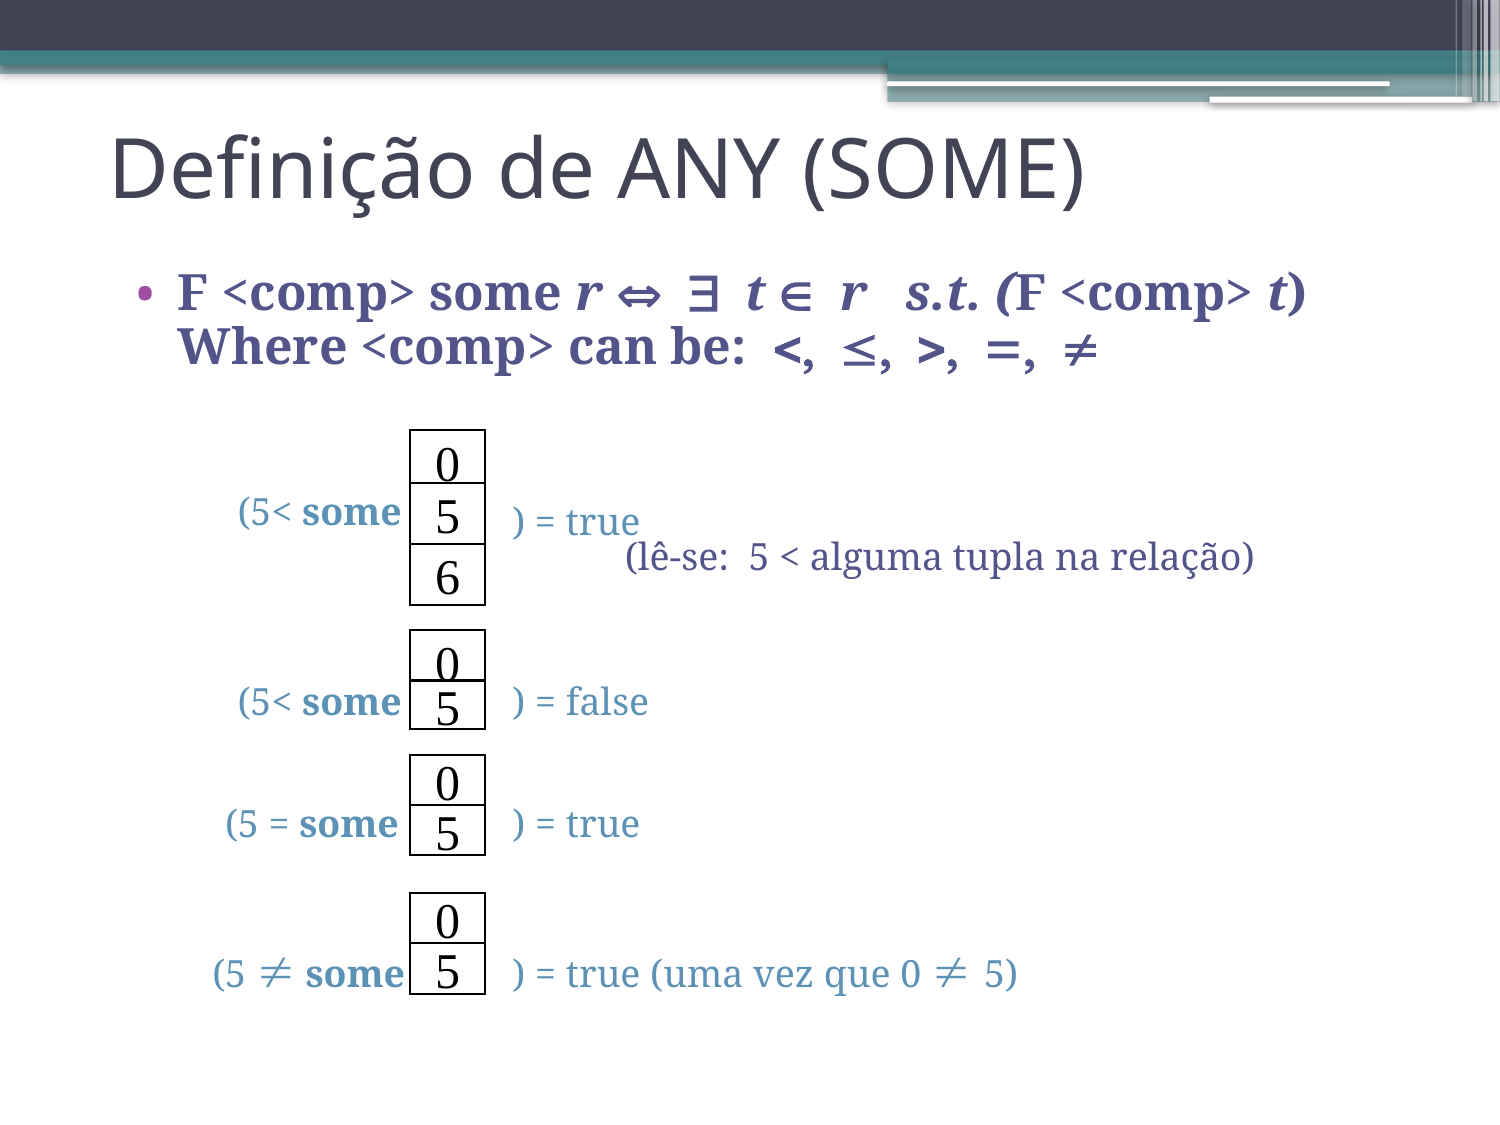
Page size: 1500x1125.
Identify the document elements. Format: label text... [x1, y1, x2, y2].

text_box (5  some [197, 930, 436, 1006]
text_box ) = true [497, 792, 698, 853]
text_box ) = true [497, 490, 668, 551]
text_box Definição de ANY (SOME) [93, 122, 1419, 223]
text_box 0 [410, 630, 486, 680]
text_box (lê-se: 5 < alguma tupla na relação) [610, 525, 1411, 586]
text_box 0 [410, 754, 486, 804]
list F <comp> some r t r s.t. (F <comp> t) Where <comp> can be:  [103, 260, 1454, 378]
text_box 5 [410, 804, 486, 856]
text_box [409, 430, 486, 606]
text_box 5 [436, 942, 486, 994]
text_box 5 [423, 680, 486, 730]
text_box 0 [410, 892, 486, 942]
text_box (5 = some [210, 792, 461, 853]
text_box ) = true (uma vez que 0  5) [497, 930, 1082, 1006]
text_box ) = false [497, 670, 698, 731]
text_box (5< some [222, 671, 423, 731]
text_box (5< some [222, 480, 402, 541]
